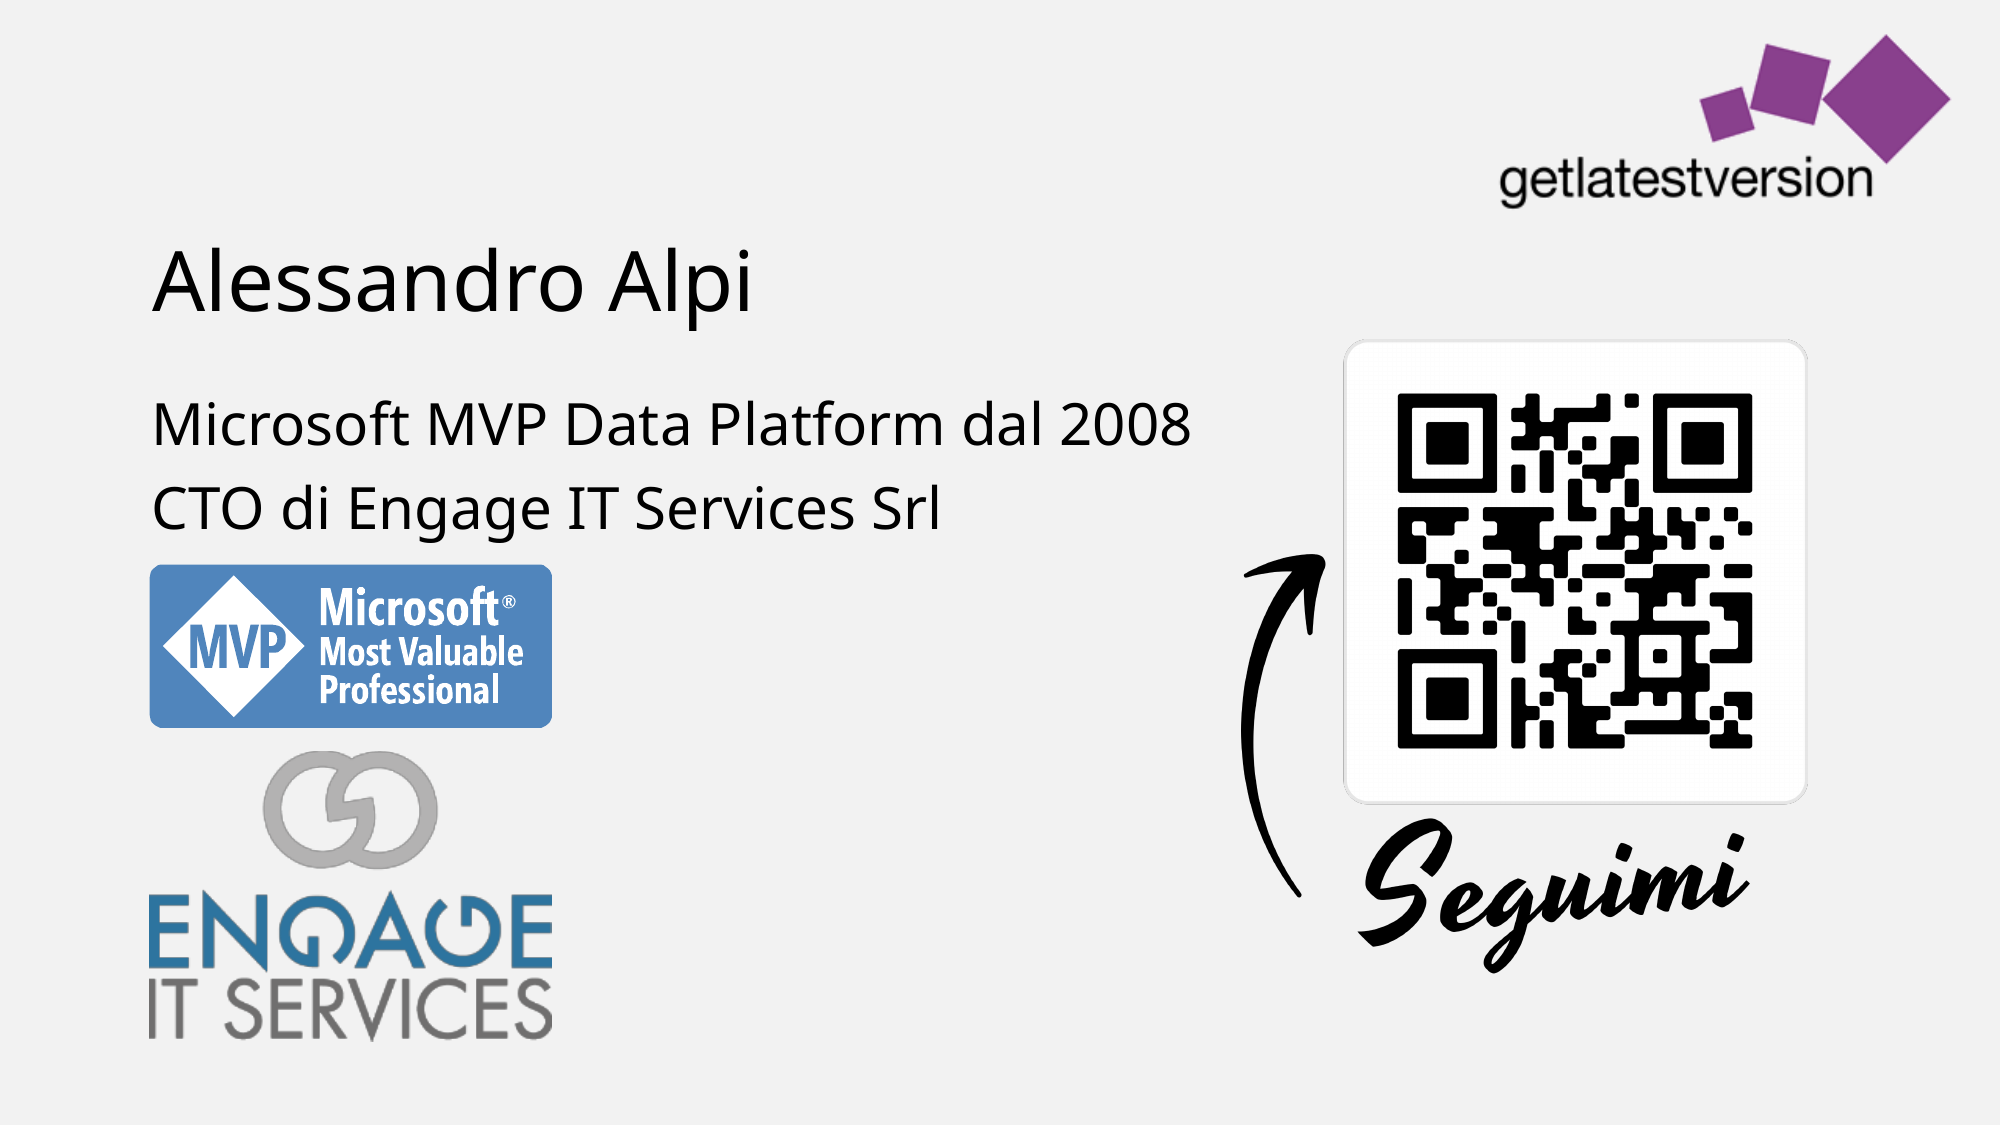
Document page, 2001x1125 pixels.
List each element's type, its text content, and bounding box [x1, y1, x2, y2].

picture [149, 564, 552, 728]
title Alessandro Alpi [137, 75, 783, 338]
picture [1241, 339, 1808, 993]
picture [149, 751, 552, 1042]
picture [1482, 19, 1969, 223]
list Microsoft MVP Data Platform dal 2008 CTO di Engage IT Services Srl [136, 387, 1237, 1125]
